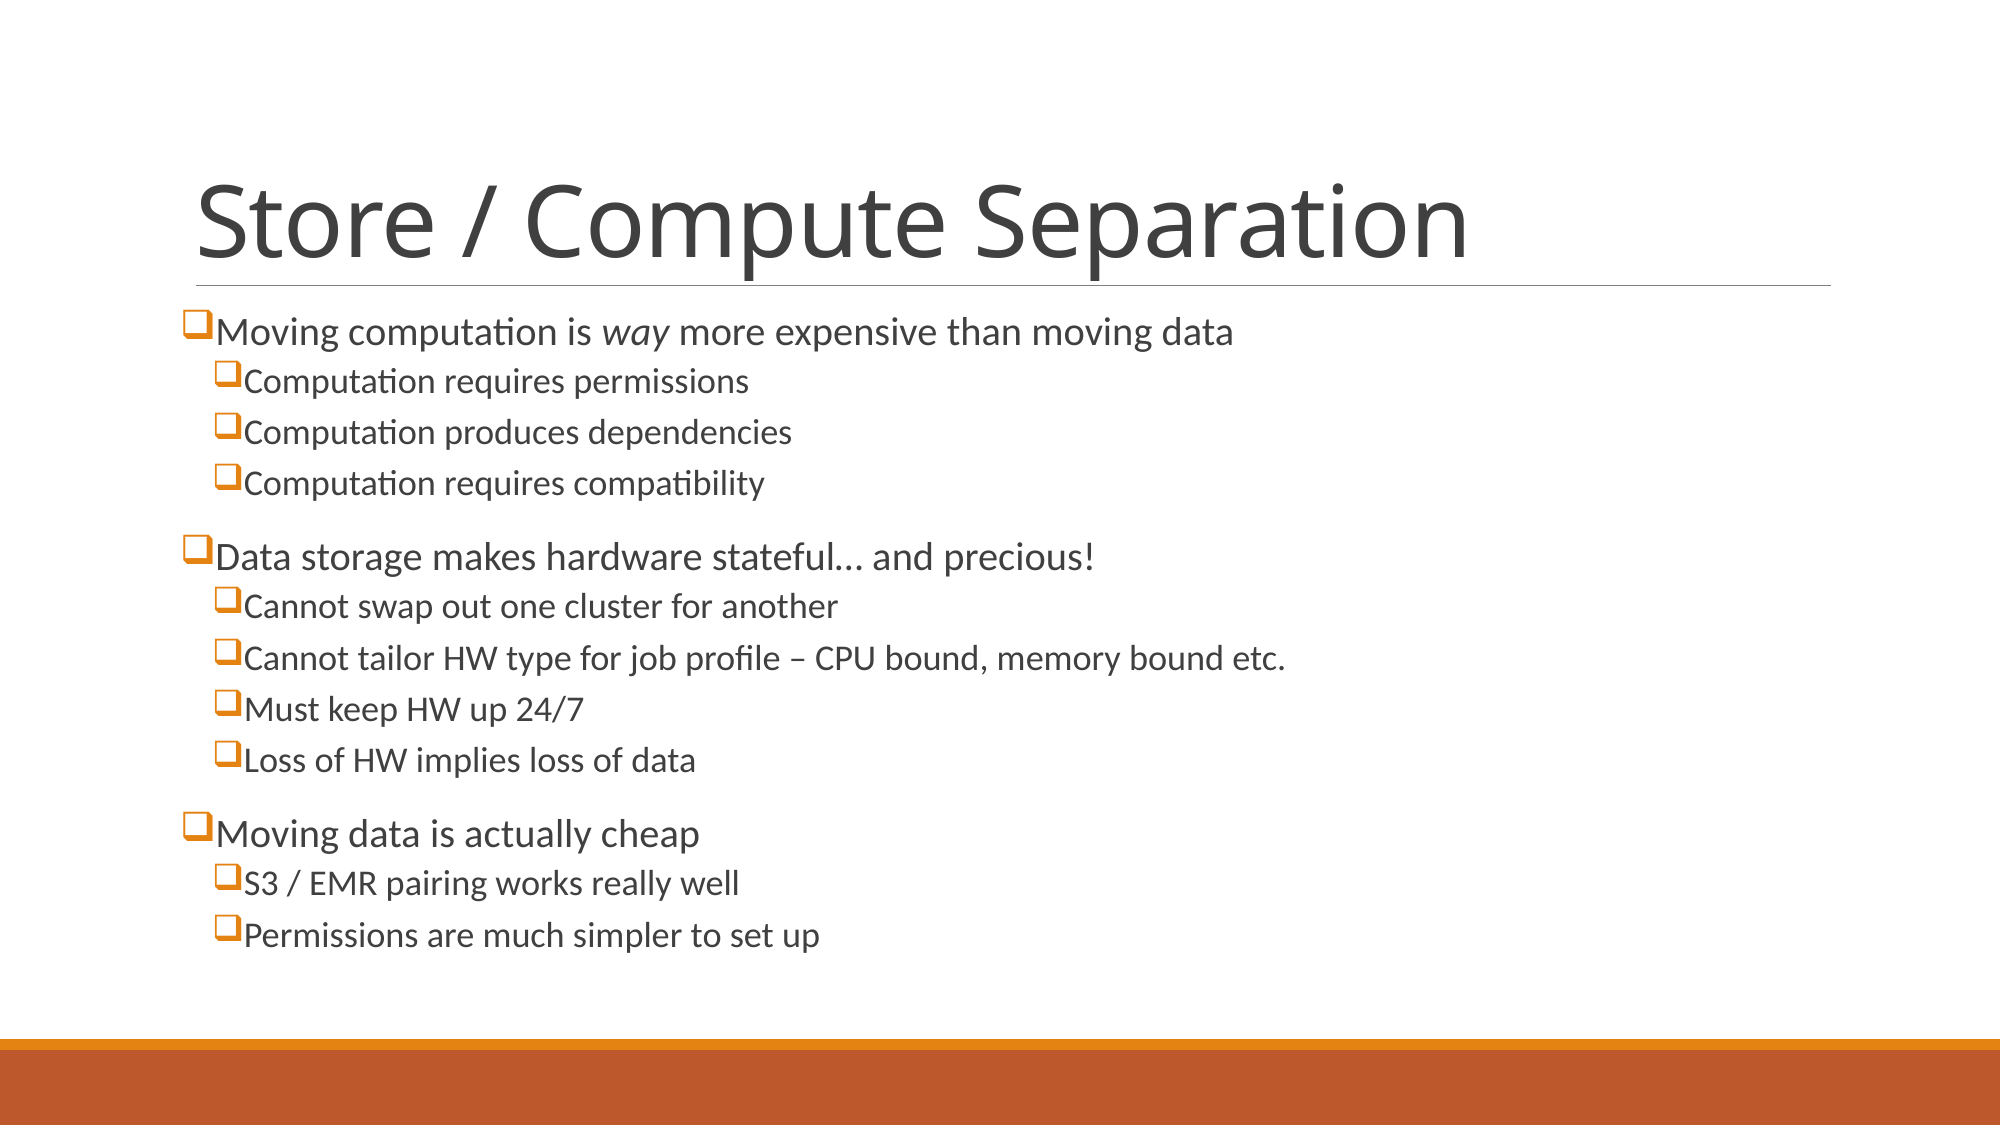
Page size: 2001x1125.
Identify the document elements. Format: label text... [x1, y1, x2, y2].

list Moving computation is way more expensive than moving data Computation requires permissions Computation produces dependencies Computation requires compatibility Data storage makes hardware stateful… and precious! Cannot swap out one cluster for another Cannot tailor HW type for job profile – CPU bound, memory bound etc. Must keep HW up 24/7 Loss of HW implies loss of data Moving data is actually cheap S3 / EMR pairing works really well Permissions are much simpler to set up [180, 302, 1830, 963]
title Store / Compute Separation [180, 47, 1830, 285]
